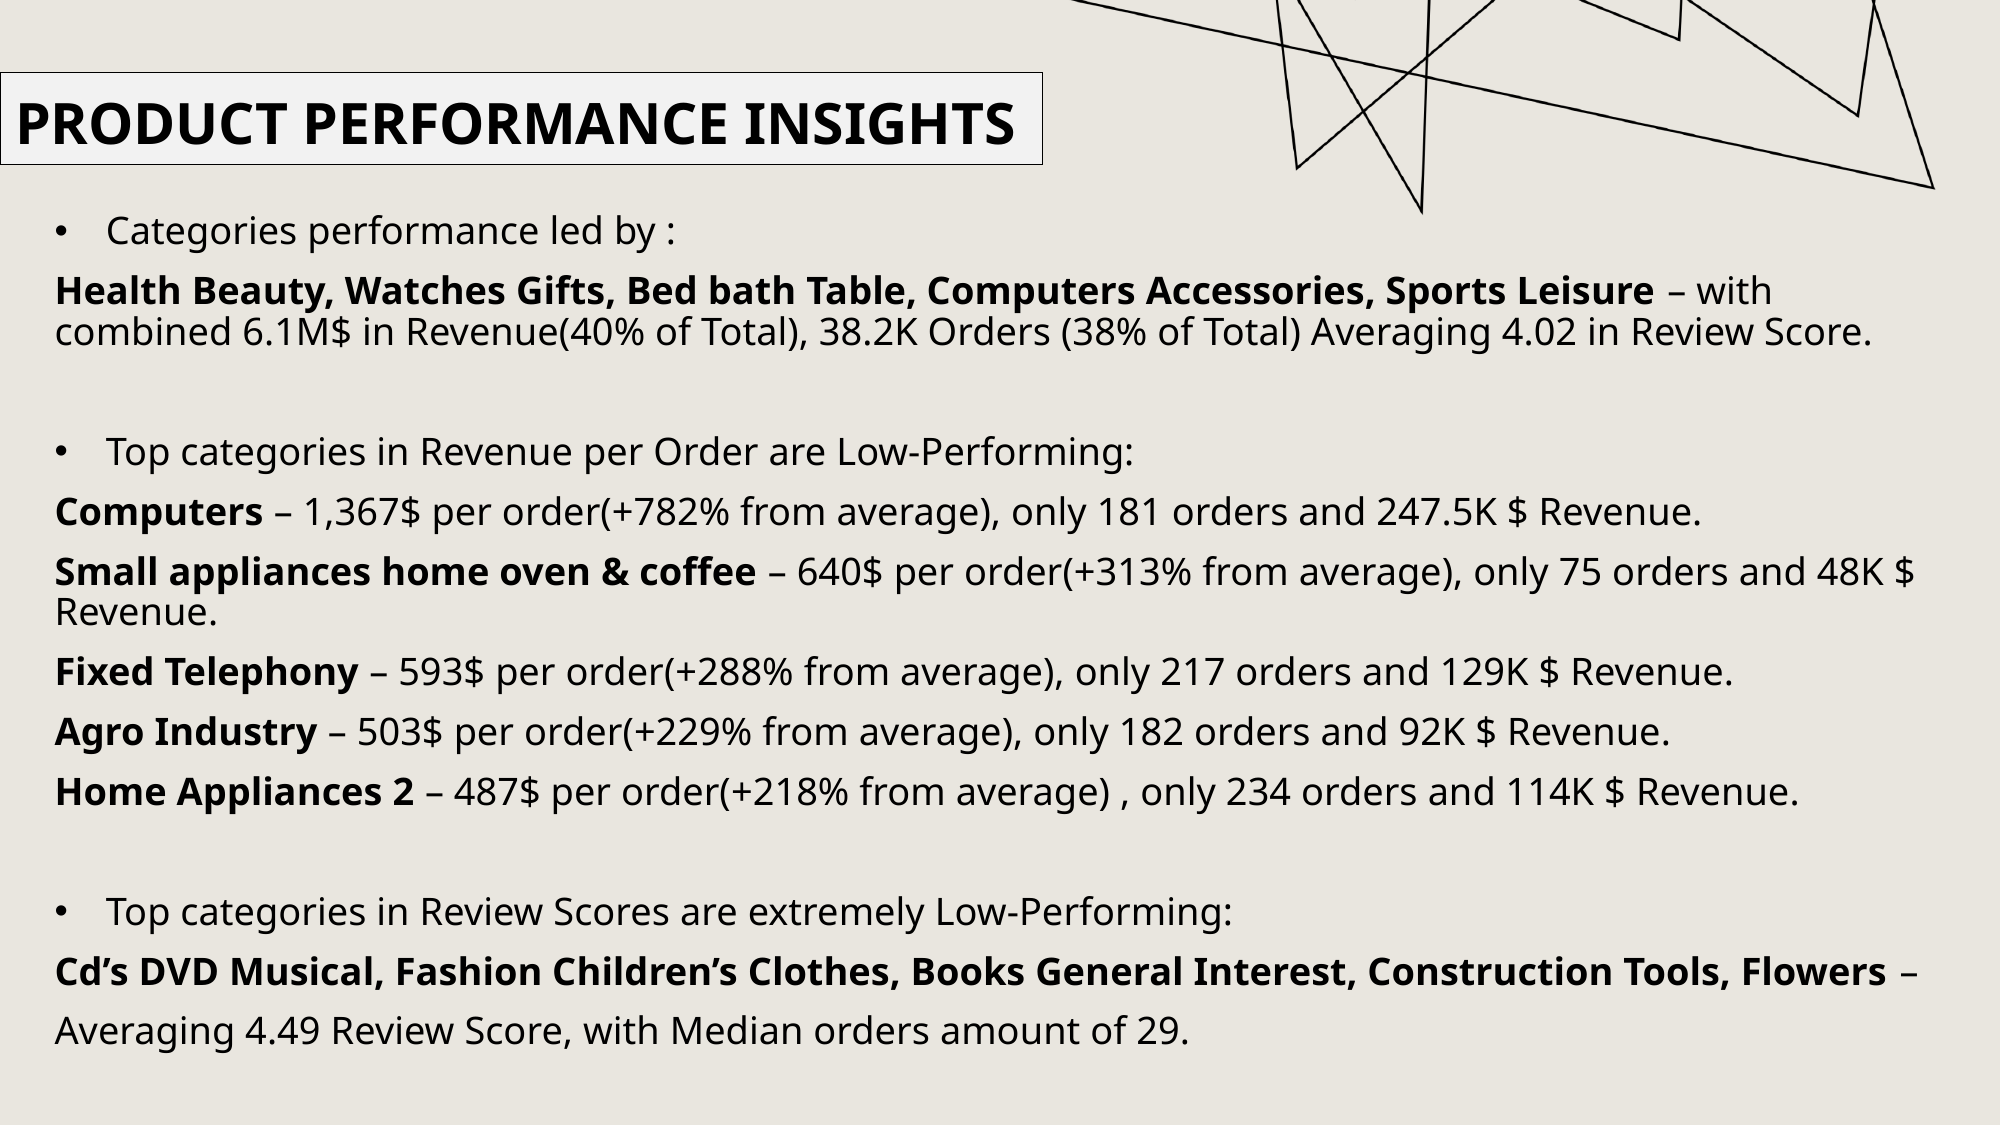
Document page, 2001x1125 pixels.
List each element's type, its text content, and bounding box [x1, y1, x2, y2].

title Product Performance Insights [0, 72, 1043, 165]
list Categories performance led by : Health Beauty, Watches Gifts, Bed bath Table, Computers Accessories, Sports Leisure – with combined 6.1M$ in Revenue(40% of Total), 38.2K Orders (38% of Total) Averaging 4.02 in Review Score. Top categories in Revenue per Order are Low-Performing: Computers – 1,367$ per order(+782% from average), only 181 orders and 247.5K $ Revenue. Small appliances home oven & coffee – 640$ per order(+313% from average), only 75 orders and 48K $ Revenue. Fixed Telephony – 593$ per order(+288% from average), only 217 orders and 129K $ Revenue. Agro Industry – 503$ per order(+229% from average), only 182 orders and 92K $ Revenue. Home Appliances 2 – 487$ per order(+218% from average) , only 234 orders and 114K $ Revenue. Top categories in Review Scores are extremely Low-Performing: Cd’s DVD Musical, Fashion Children’s Clothes, Books General Interest, Construction Tools, Flowers – Averaging 4.49 Review Score, with Median orders amount of 29. [39, 204, 1939, 1077]
picture [1039, 0, 2001, 216]
